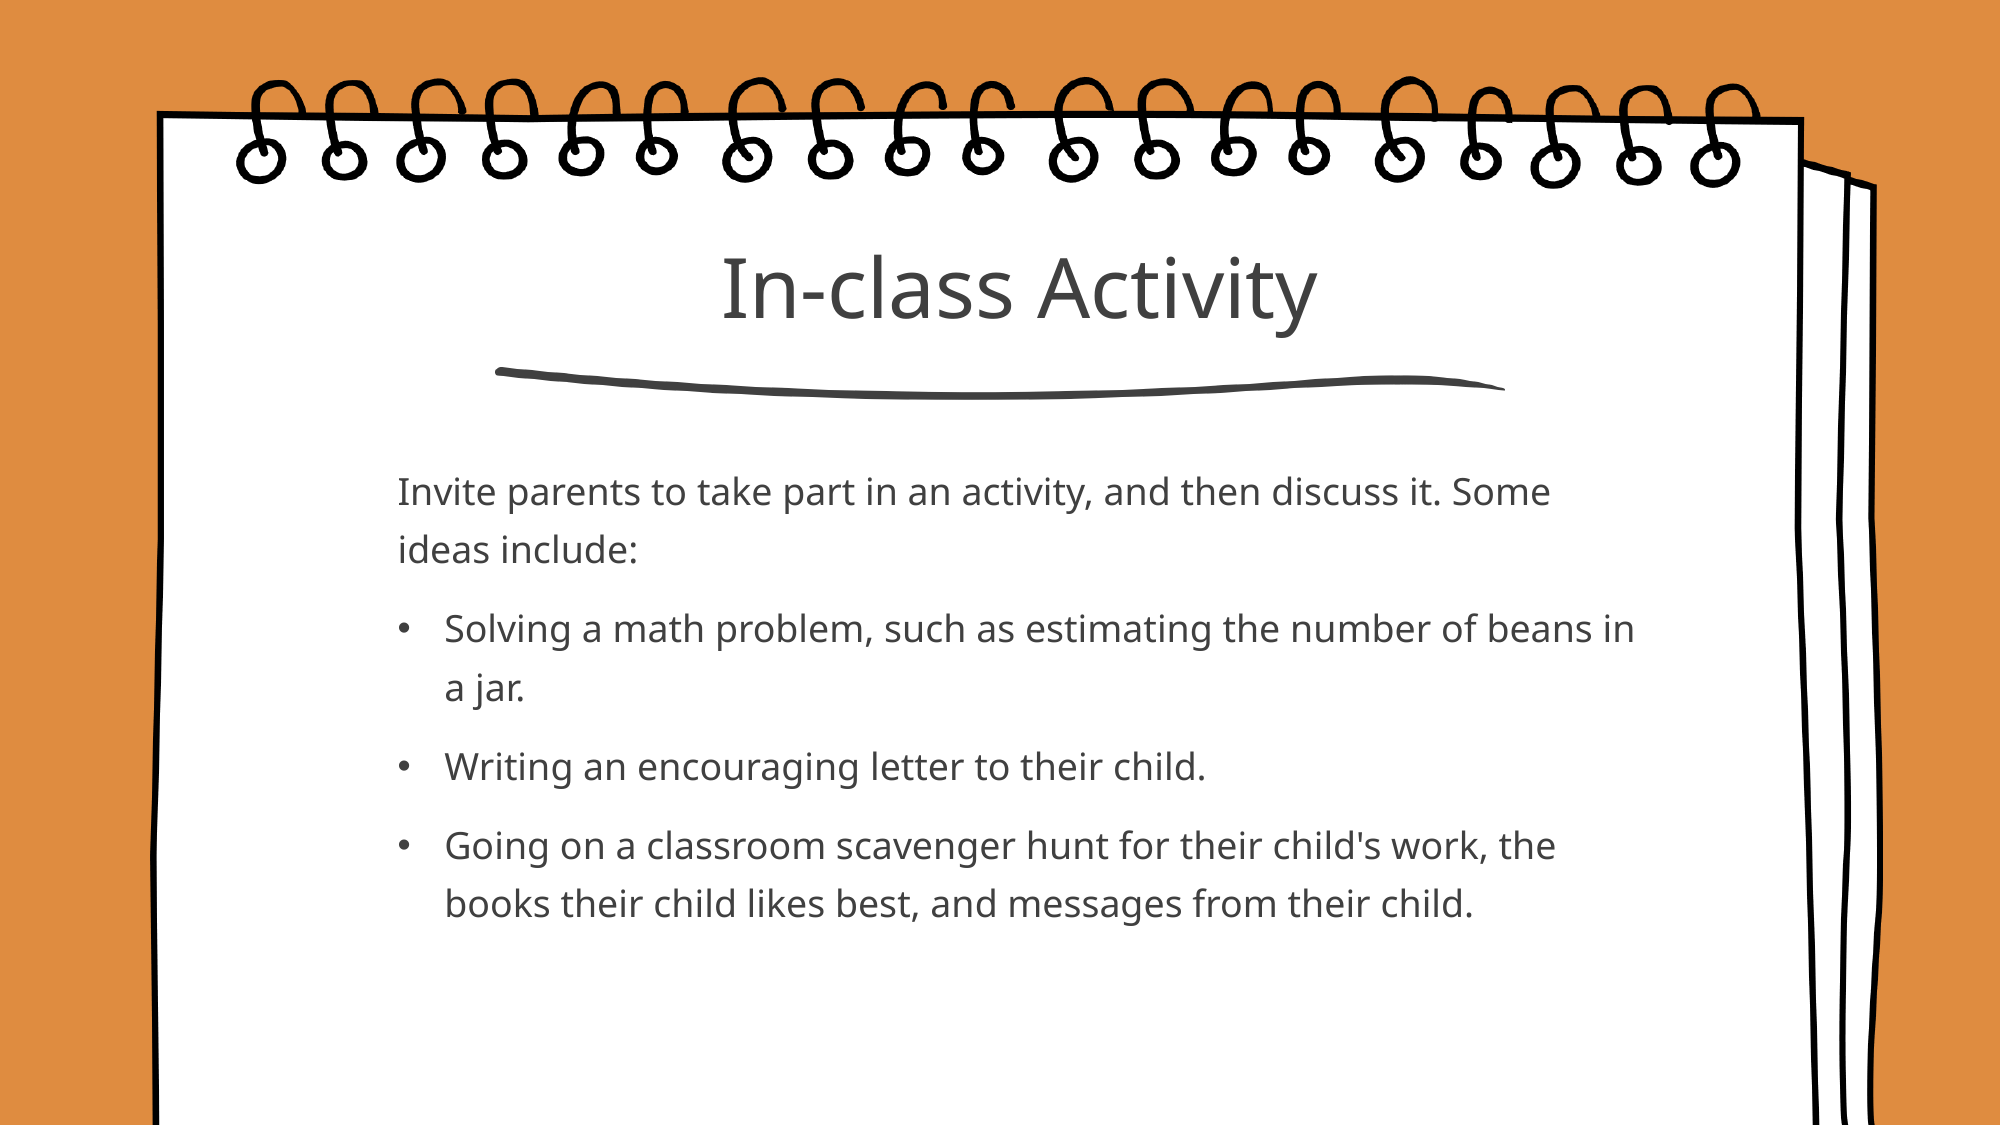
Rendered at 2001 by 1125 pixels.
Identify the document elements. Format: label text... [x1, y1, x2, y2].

picture [150, 76, 1883, 1125]
title In-class Activity [382, 239, 1658, 353]
list Invite parents to take part in an activity, and then discuss it. Some ideas include: Solving a math problem, such as estimating the number of beans in a jar. Writing an encouraging letter to their child. Going on a classroom scavenger hunt for their child's work, the books their child likes best, and messages from their child. [382, 446, 1658, 1047]
